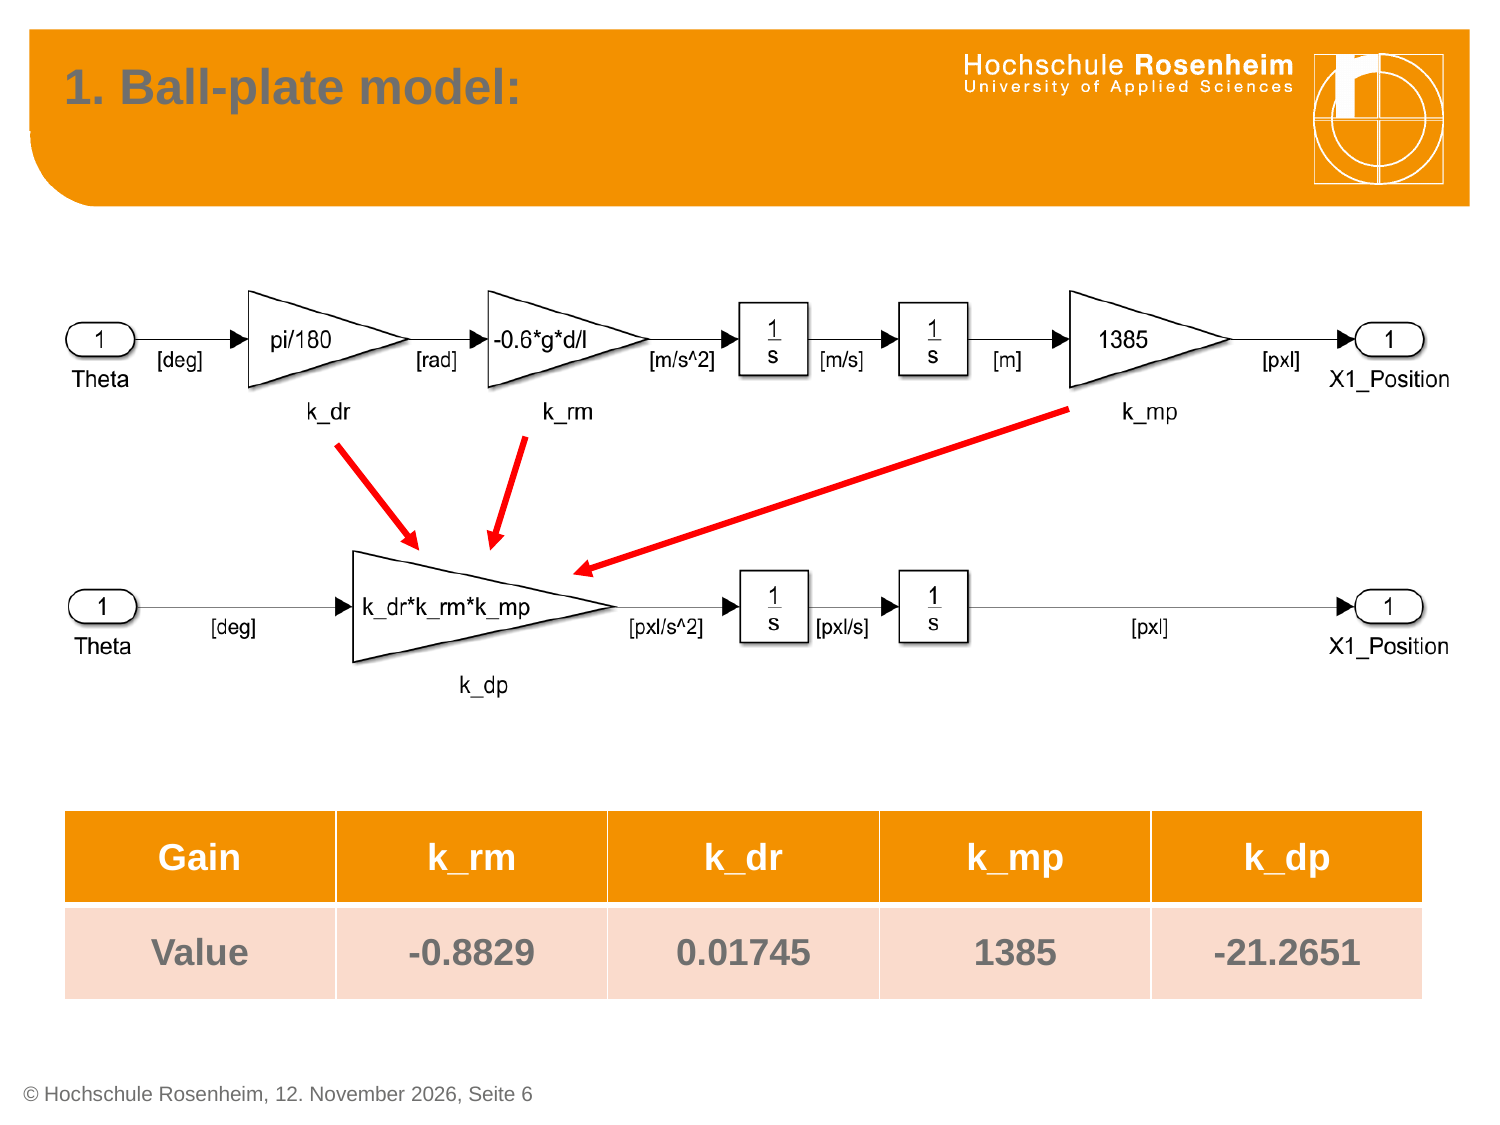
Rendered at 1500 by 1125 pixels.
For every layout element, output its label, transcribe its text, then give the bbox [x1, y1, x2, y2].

table_header Gain [65, 811, 335, 902]
table_header k_dr [608, 811, 879, 902]
table_header k_rm [337, 811, 607, 902]
picture [42, 255, 1461, 490]
title 1. Ball-plate model: [63, 54, 1439, 176]
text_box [489, 436, 526, 551]
picture [42, 505, 1461, 733]
table_header k_dp [1152, 811, 1422, 902]
table_header k_mp [880, 811, 1150, 902]
table_cell 1385 [880, 908, 1150, 999]
table_cell Value [65, 908, 335, 999]
table_cell -0.8829 [337, 908, 607, 999]
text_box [572, 408, 1070, 575]
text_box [336, 444, 420, 551]
table_cell 0.01745 [608, 908, 879, 999]
table_cell -21.2651 [1152, 908, 1422, 999]
picture [965, 53, 1444, 185]
picture [0, 131, 103, 215]
